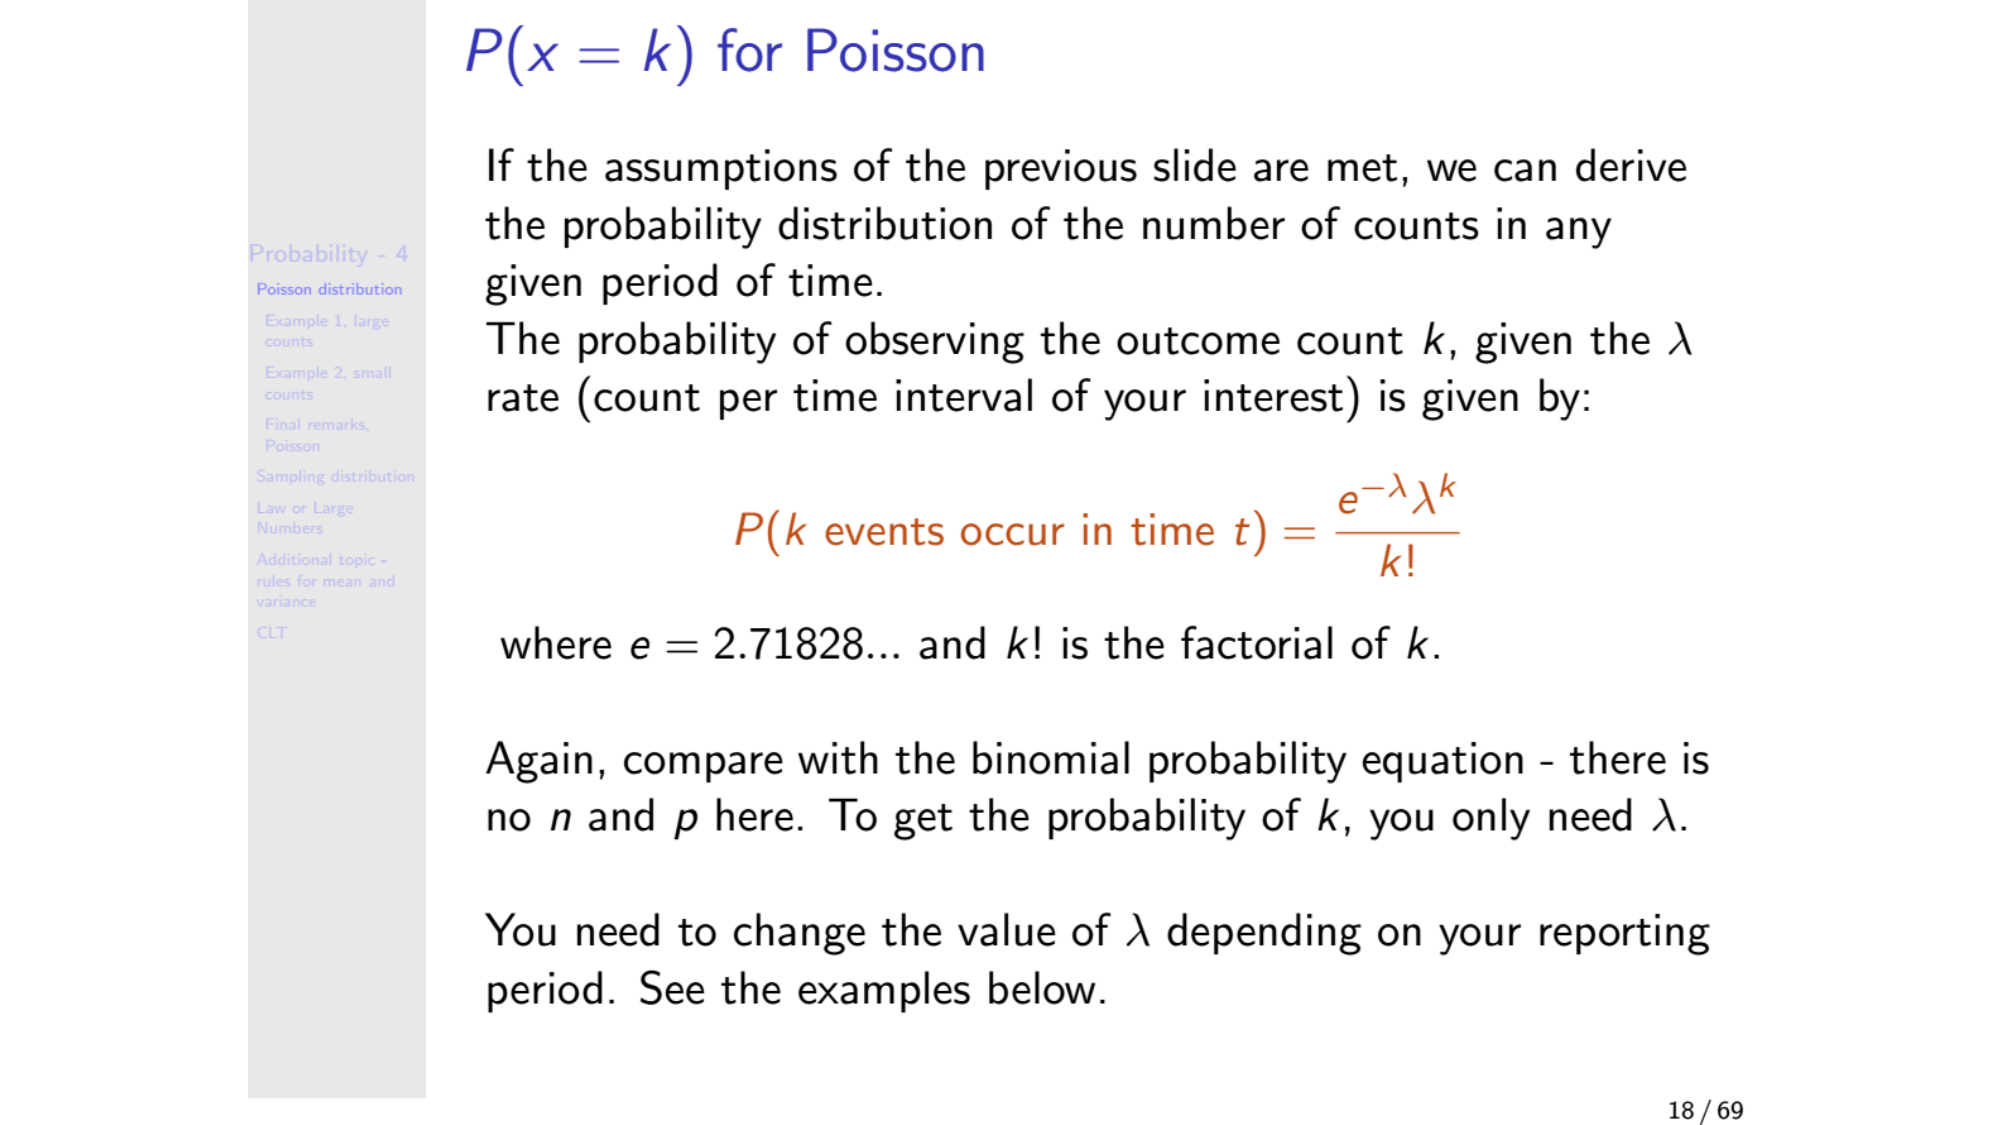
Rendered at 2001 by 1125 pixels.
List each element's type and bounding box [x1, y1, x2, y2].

picture [247, 0, 1753, 1125]
